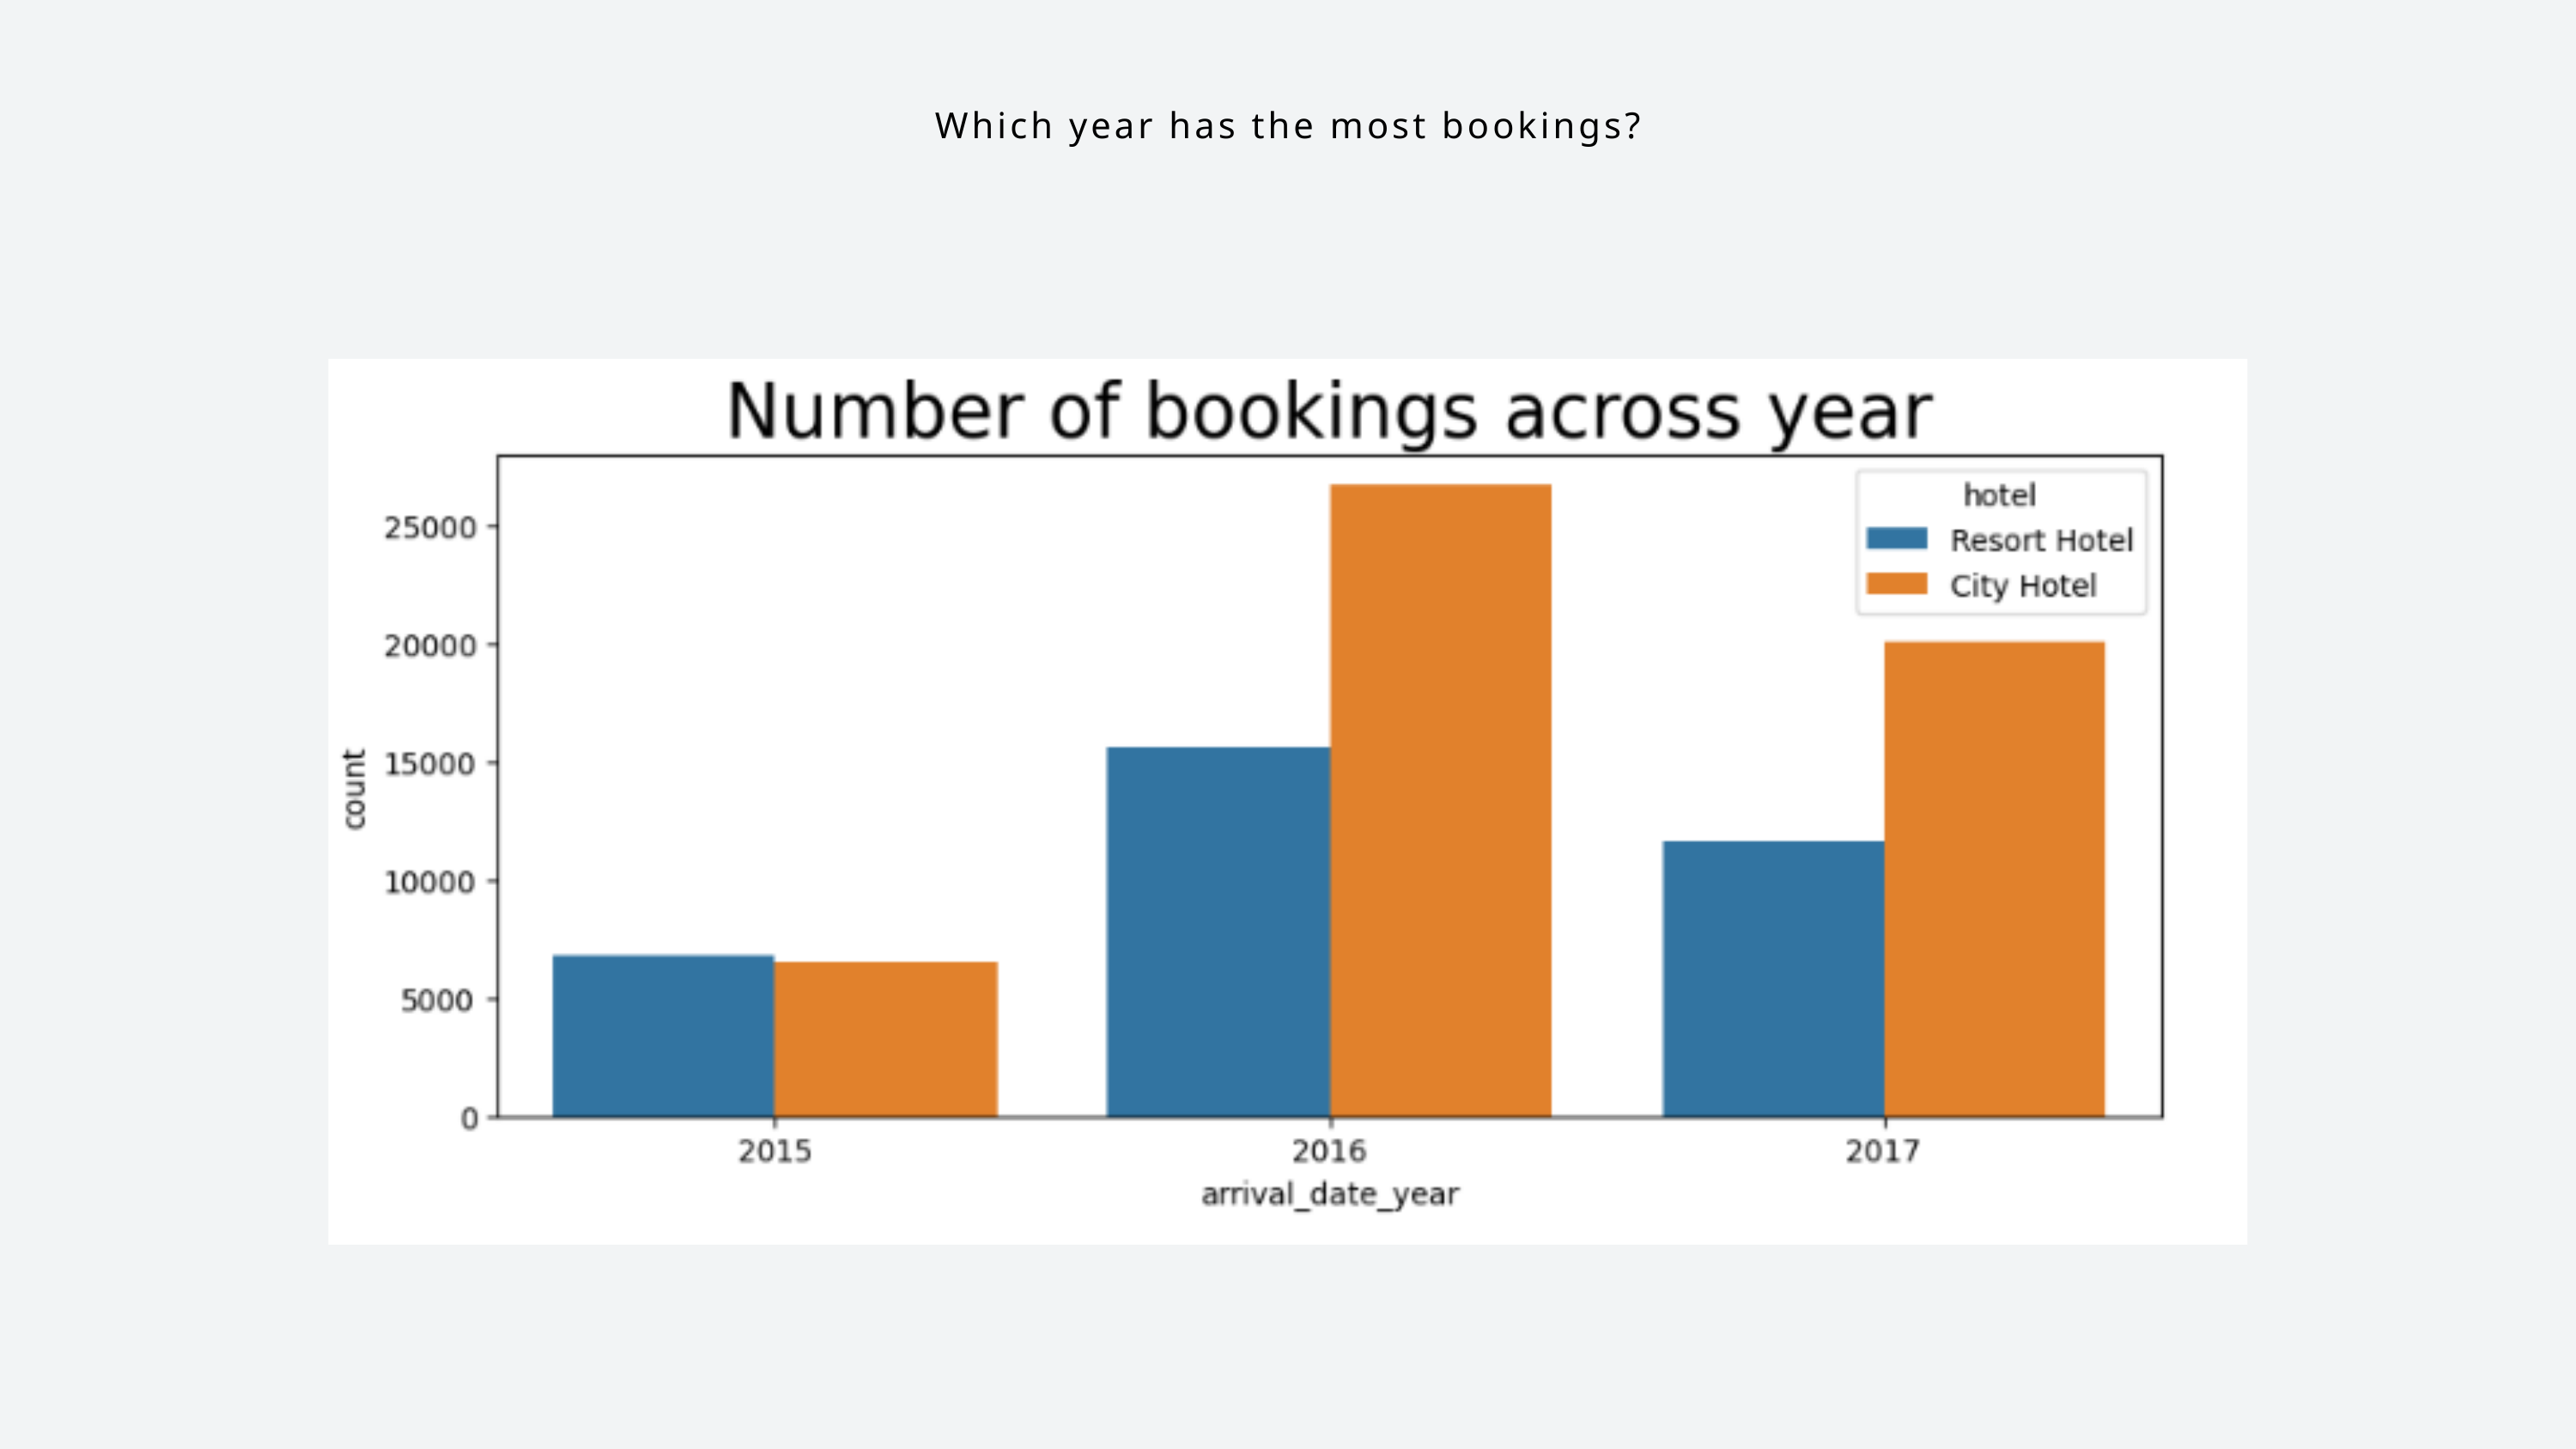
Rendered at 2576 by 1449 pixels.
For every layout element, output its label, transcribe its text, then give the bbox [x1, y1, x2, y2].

text_box Which year has the most bookings? [863, 96, 1714, 146]
text_box [328, 359, 2248, 1245]
